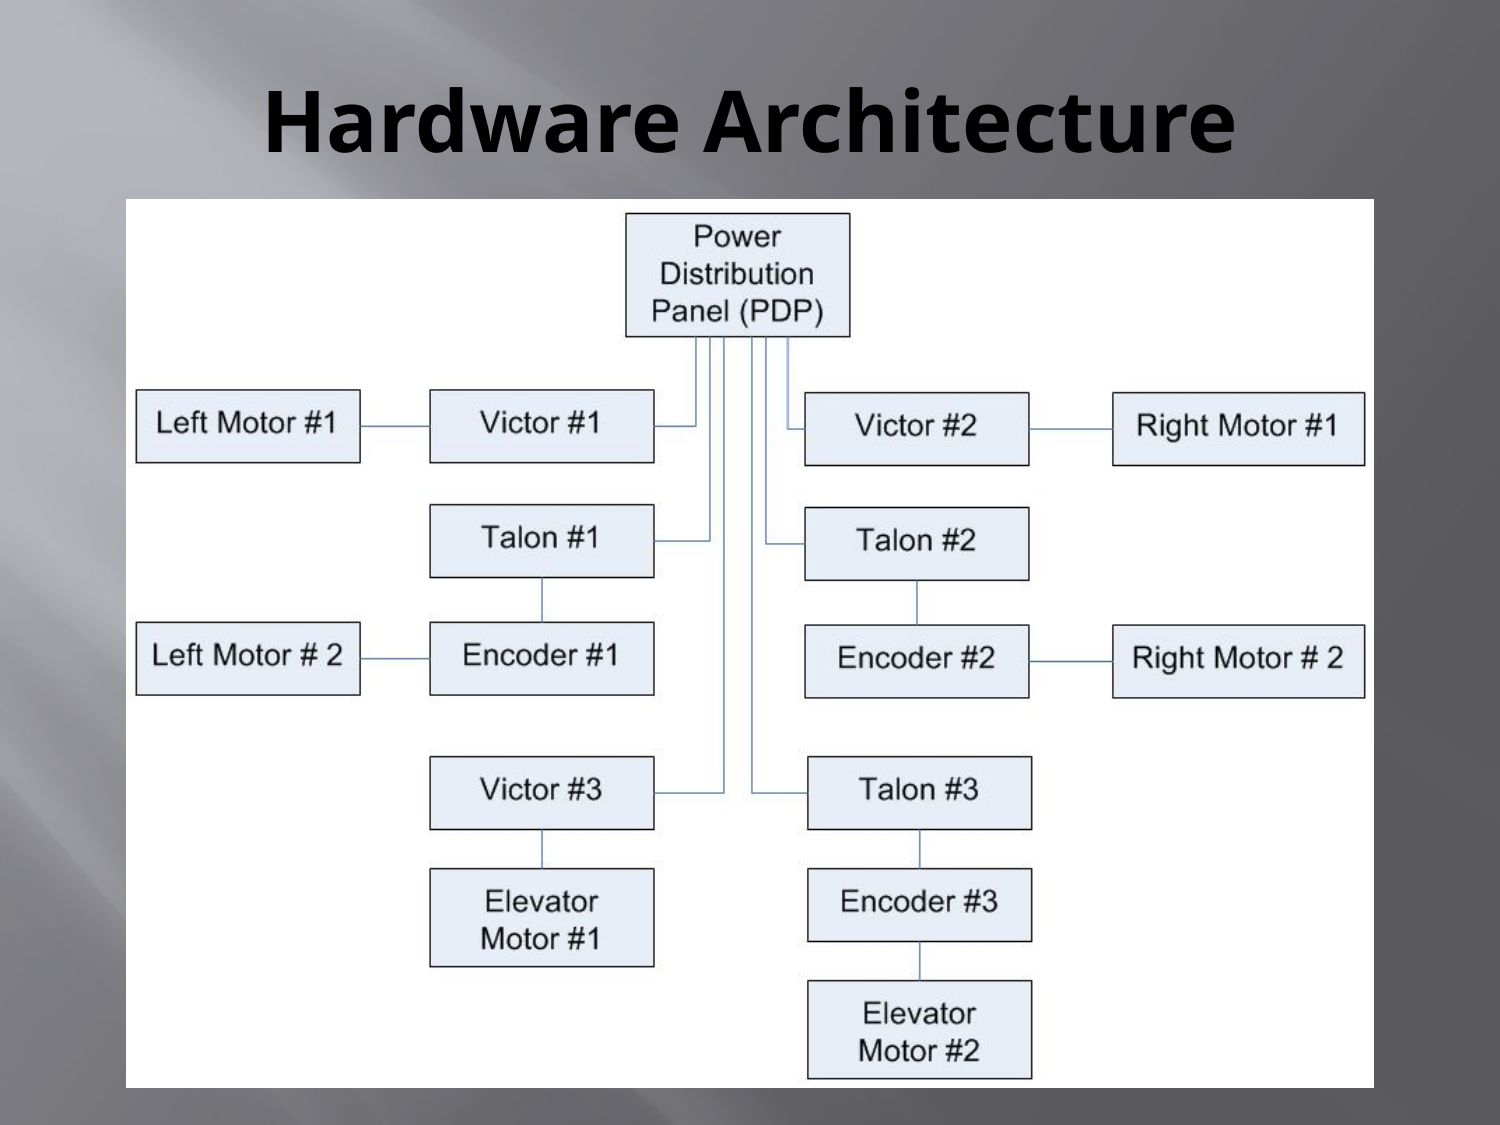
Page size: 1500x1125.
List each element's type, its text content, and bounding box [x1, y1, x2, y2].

title Hardware Architecture [75, 24, 1425, 213]
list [126, 199, 1374, 1088]
